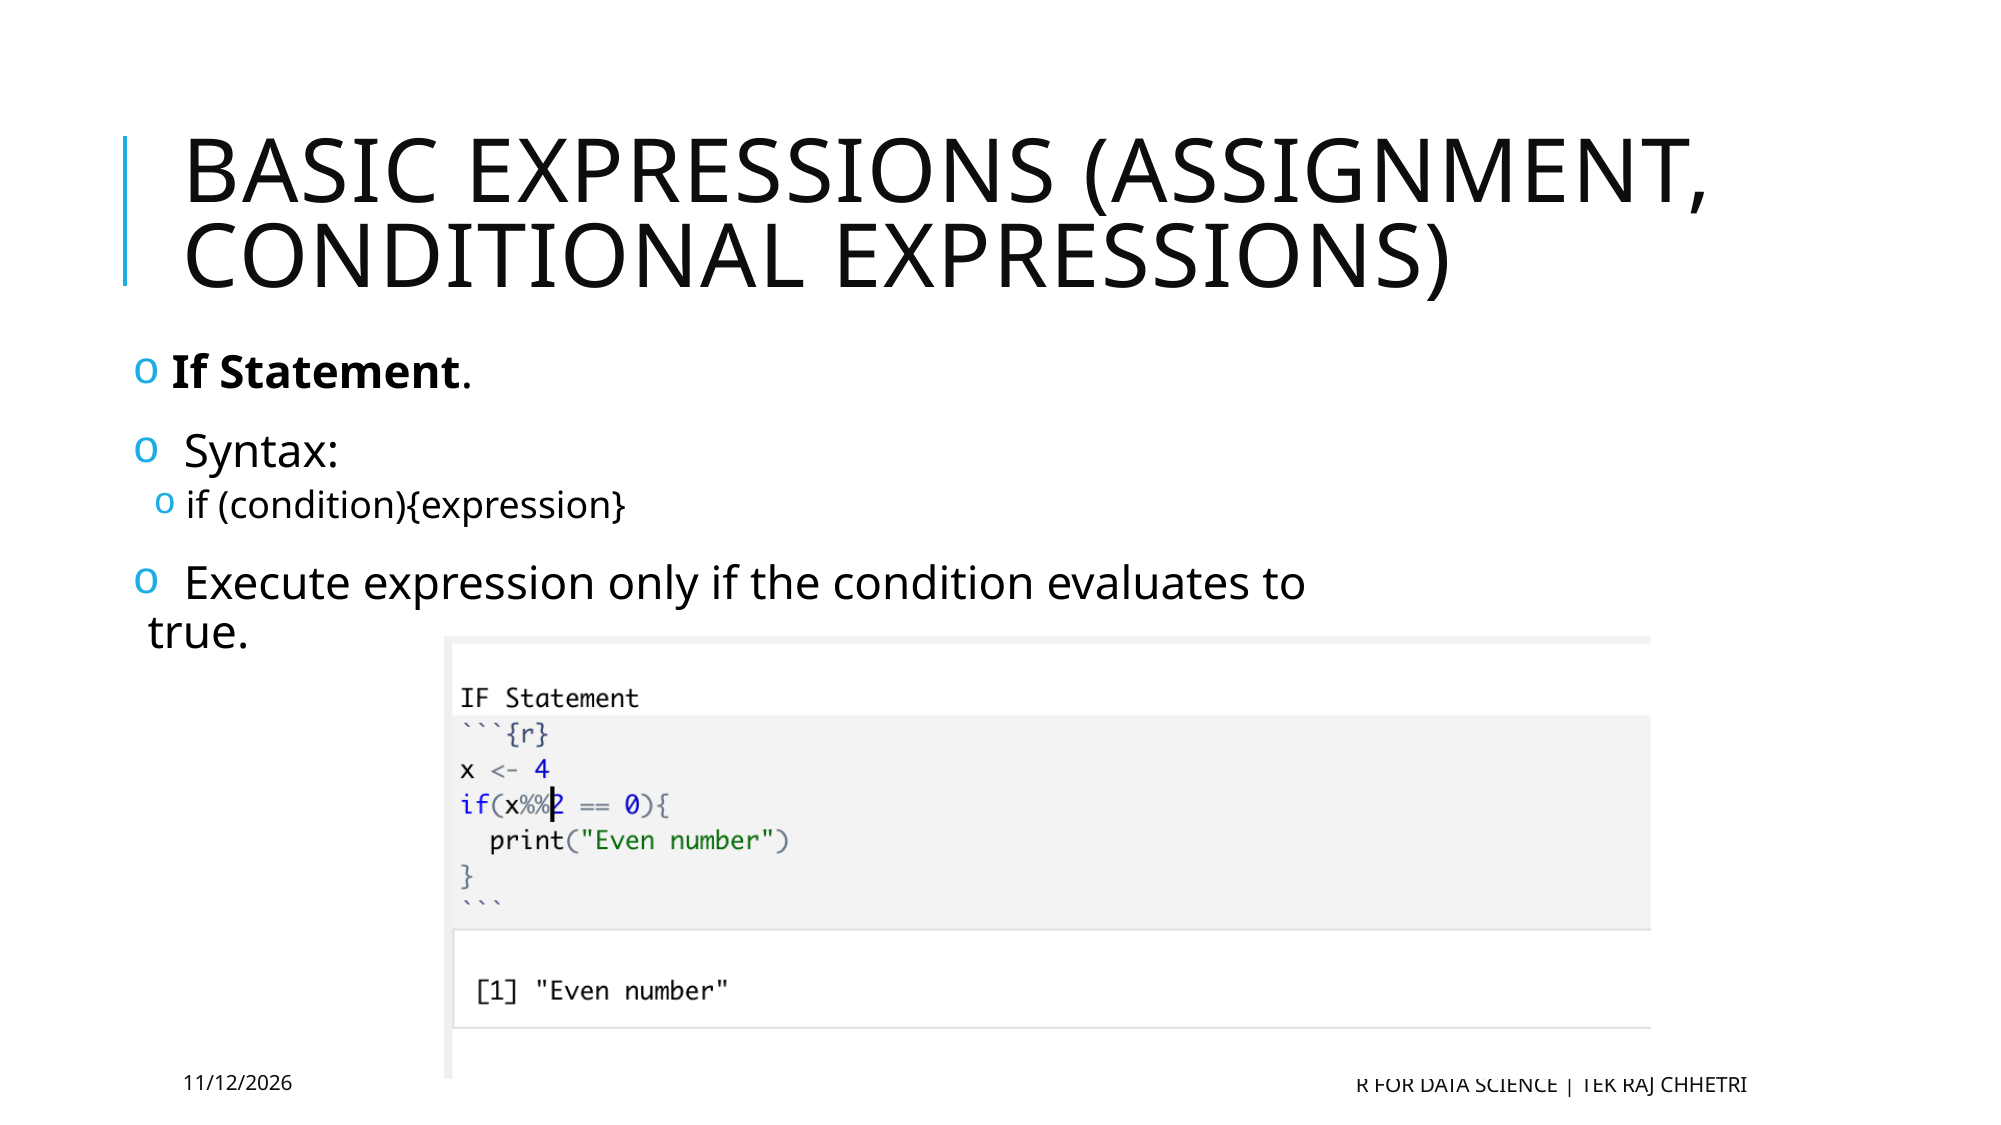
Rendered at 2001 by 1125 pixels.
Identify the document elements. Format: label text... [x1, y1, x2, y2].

footer R for Data Science | Tek Raj Chhetri [794, 1061, 1763, 1107]
list If Statement. Syntax: if (condition){expression} Execute expression only if the condition evaluates to true. [125, 341, 1339, 1035]
picture [444, 636, 1652, 1079]
title Basic expressions (assignment, conditional expressions) [168, 96, 1763, 342]
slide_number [168, 1061, 522, 1107]
